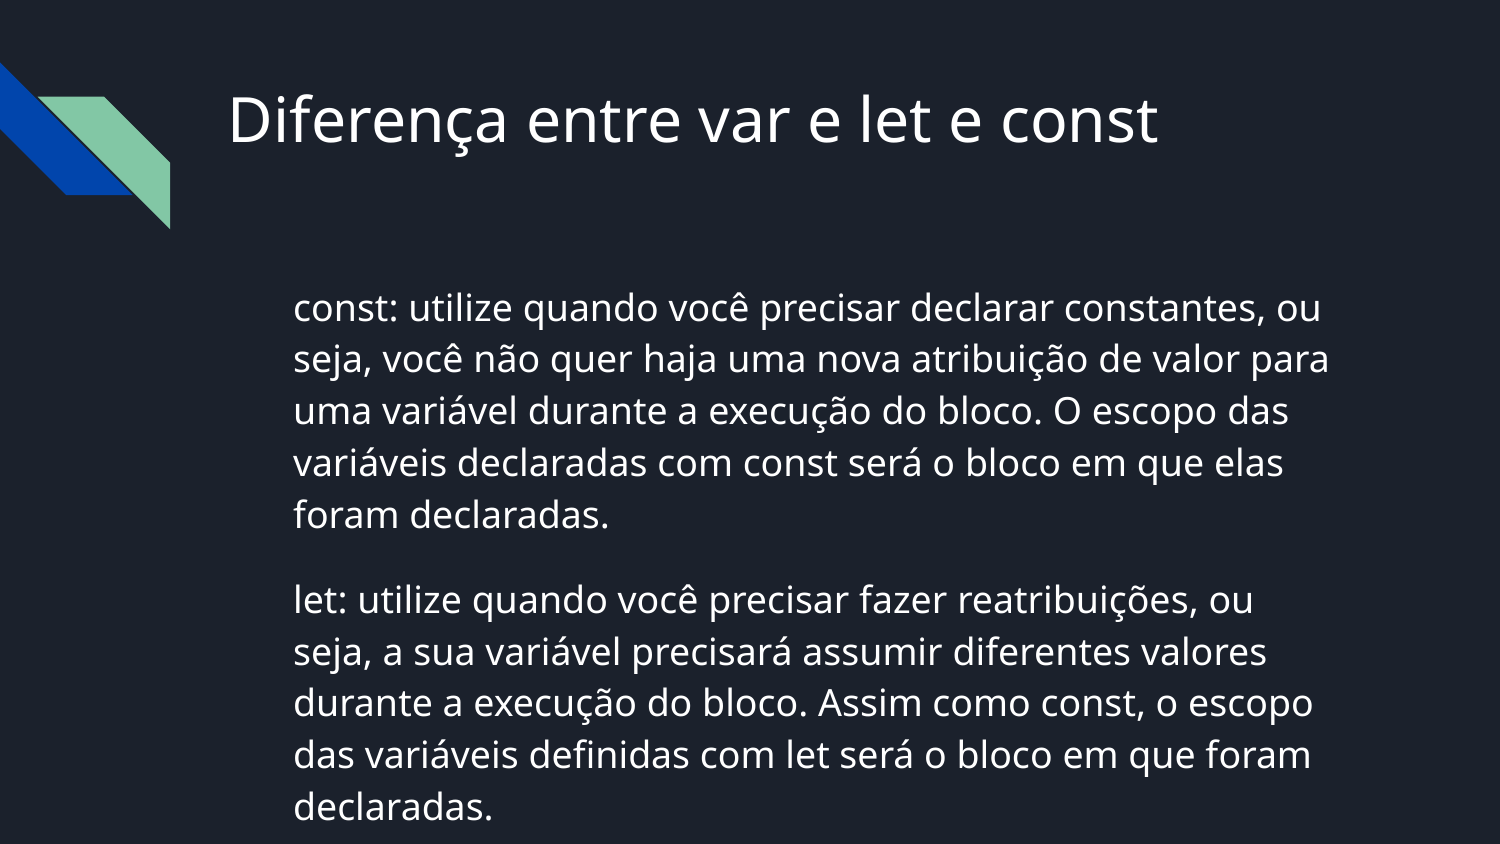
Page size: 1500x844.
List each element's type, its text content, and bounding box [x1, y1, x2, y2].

title Diferença entre var e let e const [212, 64, 1368, 215]
list const: utilize quando você precisar declarar constantes, ou seja, você não quer haja uma nova atribuição de valor para uma variável durante a execução do bloco. O escopo das variáveis declaradas com const será o bloco em que elas foram declaradas. let: utilize quando você precisar fazer reatribuições, ou seja, a sua variável precisará assumir diferentes valores durante a execução do bloco. Assim como const, o escopo das variáveis definidas com let será o bloco em que foram declaradas. [203, 262, 1358, 740]
